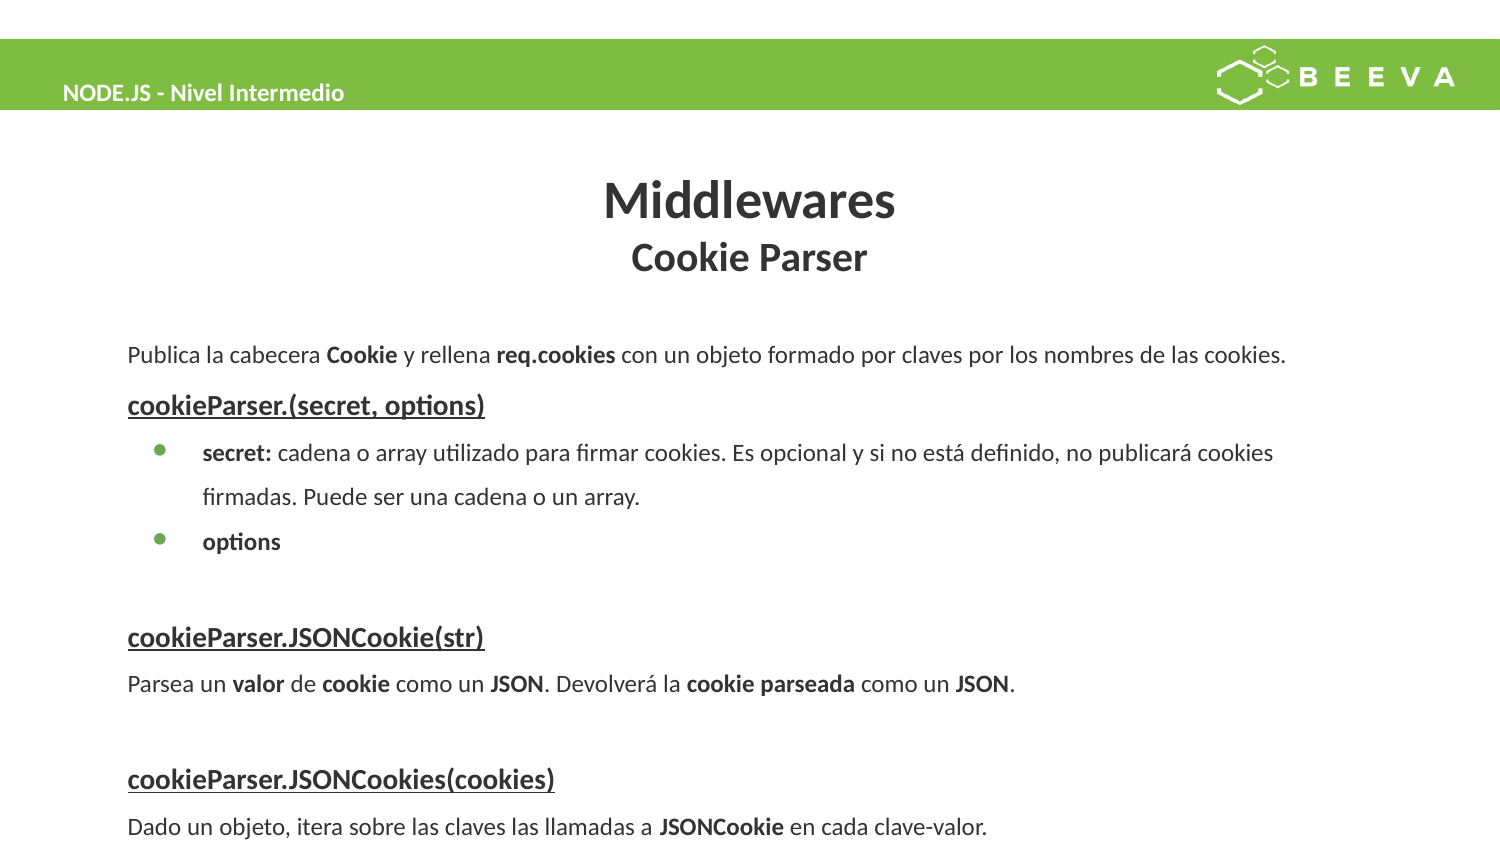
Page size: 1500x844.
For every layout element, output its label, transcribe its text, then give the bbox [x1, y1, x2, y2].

text_box Publica la cabecera Cookie y rellena req.cookies con un objeto formado por claves por los nombres de las cookies. cookieParser.(secret, options) secret: cadena o array utilizado para firmar cookies. Es opcional y si no está definido, no publicará cookies firmadas. Puede ser una cadena o un array. options cookieParser.JSONCookie(str) Parsea un valor de cookie como un JSON. Devolverá la cookie parseada como un JSON. cookieParser.JSONCookies(cookies) Dado un objeto, itera sobre las claves las llamadas a JSONCookie en cada clave-valor. [112, 308, 1388, 826]
list NODE.JS - Nivel Intermedio [47, 53, 1062, 96]
text_box [0, 40, 1500, 109]
picture [1217, 44, 1455, 105]
list Middlewares Cookie Parser [112, 142, 1388, 270]
